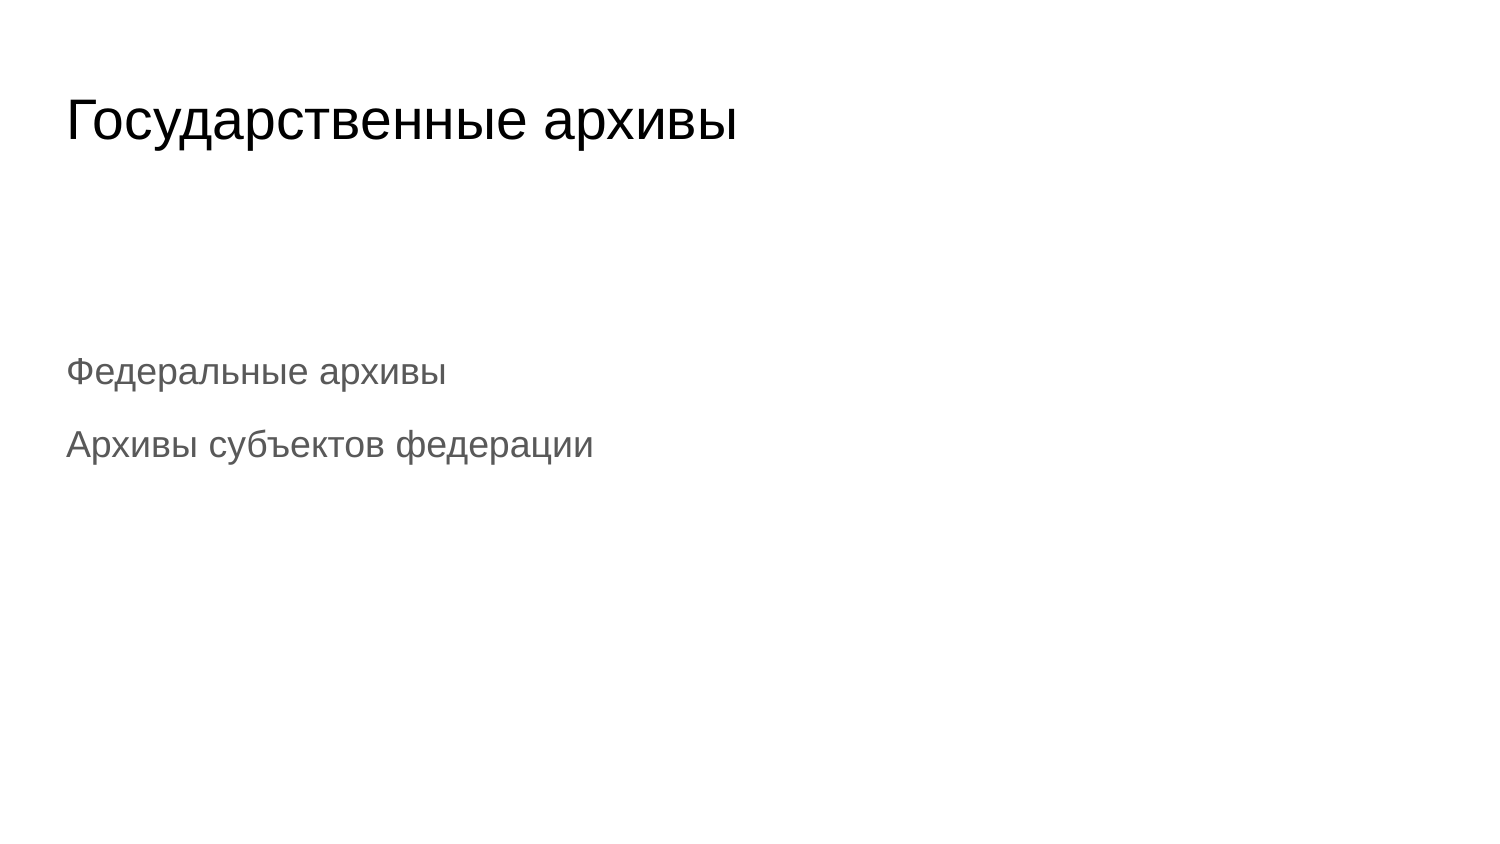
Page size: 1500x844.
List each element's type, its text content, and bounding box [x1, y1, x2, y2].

title Государственные архивы [51, 72, 1449, 167]
list Федеральные архивы Архивы субъектов федерации [51, 189, 1449, 750]
